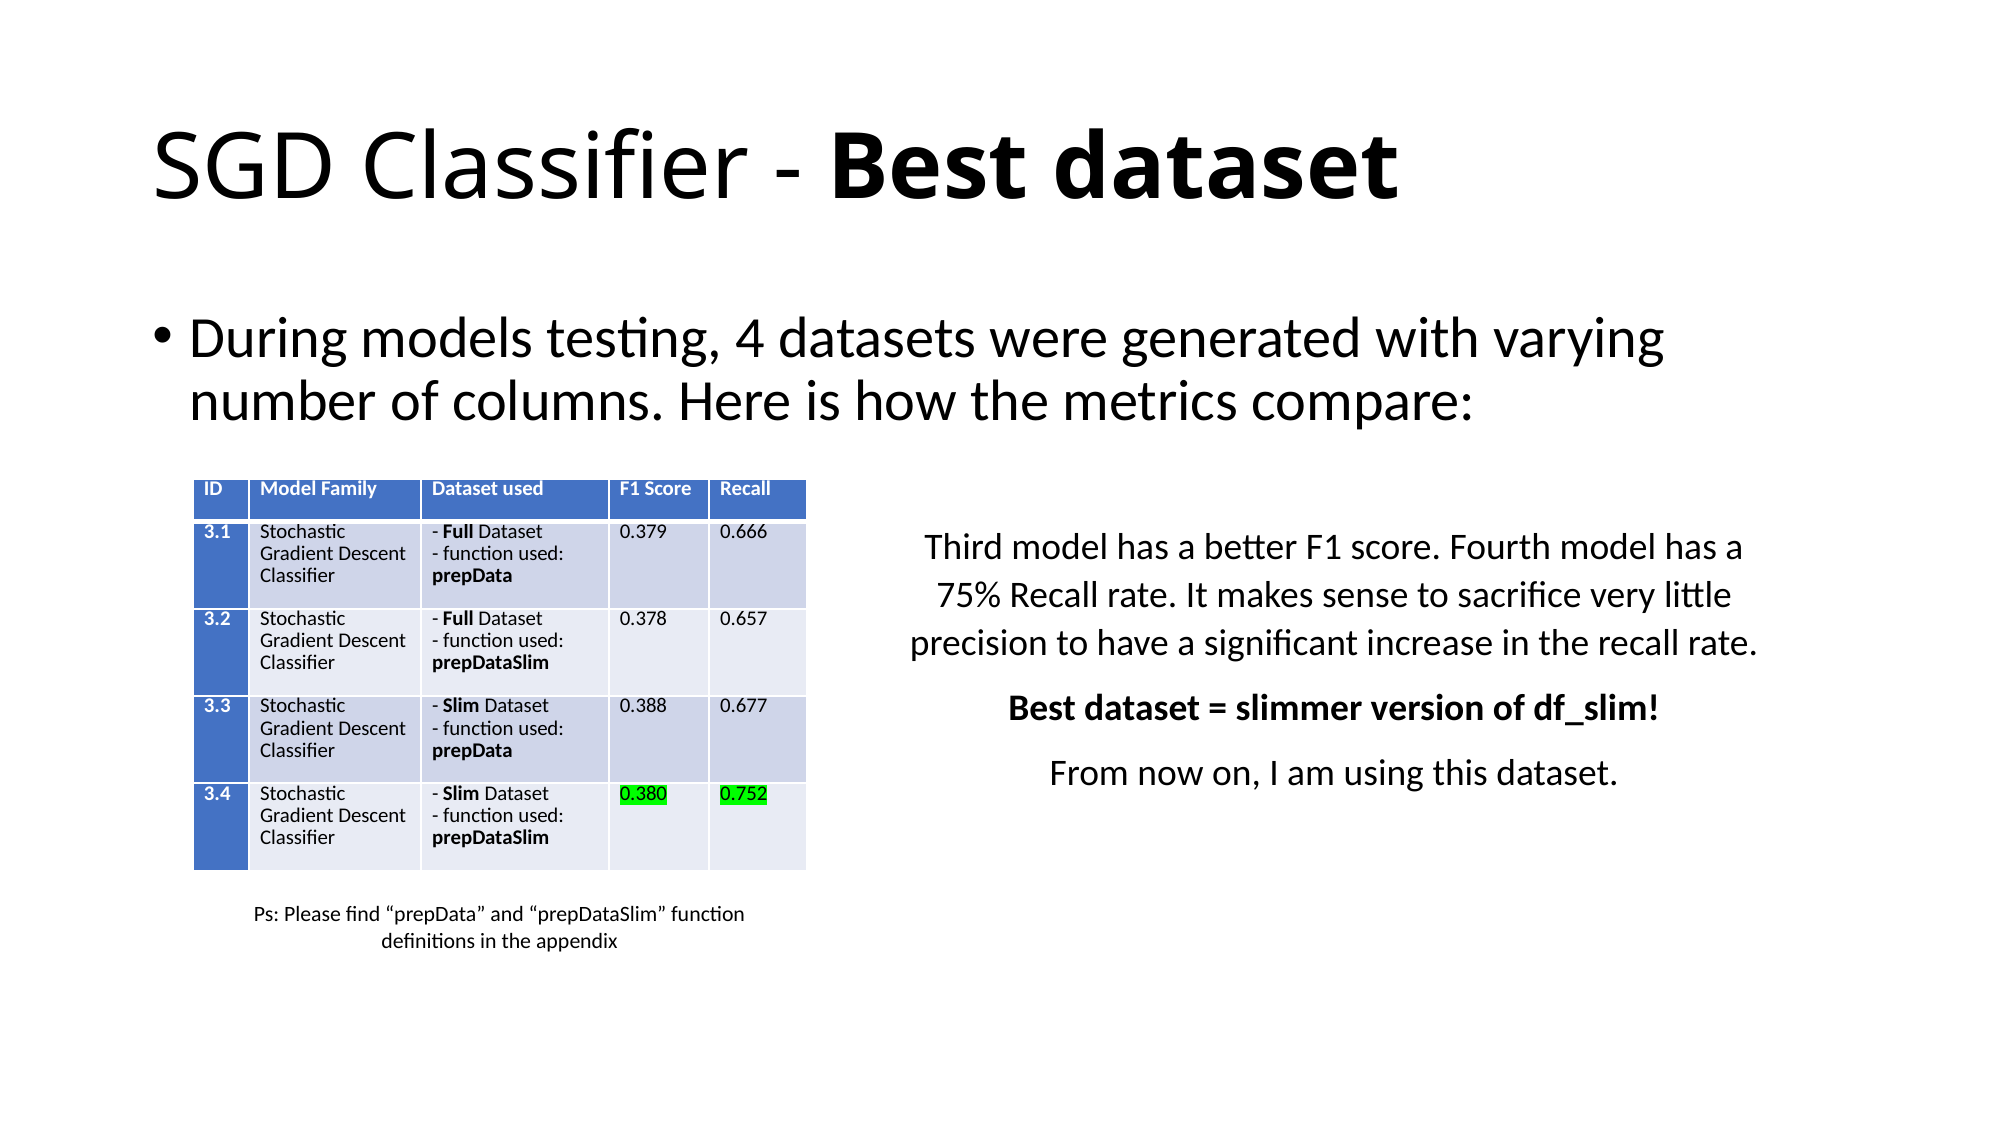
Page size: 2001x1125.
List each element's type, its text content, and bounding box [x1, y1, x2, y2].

table_cell 0.379 [610, 524, 708, 608]
table_cell 3.4 [194, 784, 248, 870]
table_cell Stochastic Gradient Descent Classifier [250, 524, 420, 608]
table_cell 0.380 [610, 784, 708, 870]
table_cell 3.1 [194, 524, 248, 608]
table_header F1 Score [610, 480, 708, 519]
table_cell Stochastic Gradient Descent Classifier [250, 610, 420, 695]
table_cell - Slim Dataset - function used: prepData [422, 697, 608, 782]
text_box Third model has a better F1 score. Fourth model has a 75% Recall rate. It makes sense to sacrifice very little precision to have a significant increase in the recall rate. Best dataset = slimmer version of df_slim! From now on, I am using this dataset. [892, 511, 1777, 801]
text_box Ps: Please find “prepData” and “prepDataSlim” function definitions in the appendix [192, 892, 807, 960]
table_cell - Full Dataset - function used: prepData [422, 524, 608, 608]
table_cell 0.677 [710, 697, 806, 782]
title SGD Classifier - Best dataset [137, 59, 1863, 278]
table_cell Stochastic Gradient Descent Classifier [250, 784, 420, 870]
table_header ID [194, 480, 248, 519]
table_cell 0.657 [710, 610, 806, 695]
table_header Recall [710, 480, 806, 519]
table_cell 0.666 [710, 524, 806, 608]
table_cell - Slim Dataset - function used: prepDataSlim [422, 784, 608, 870]
table_cell 0.752 [710, 784, 806, 870]
table_cell 0.388 [610, 697, 708, 782]
table_cell 3.3 [194, 697, 248, 782]
table_header Dataset used [422, 480, 608, 519]
table_header Model Family [250, 480, 420, 519]
list During models testing, 4 datasets were generated with varying number of columns. Here is how the metrics compare: [137, 299, 1863, 1014]
table_cell 3.2 [194, 610, 248, 695]
table_cell - Full Dataset - function used: prepDataSlim [422, 610, 608, 695]
table_cell Stochastic Gradient Descent Classifier [250, 697, 420, 782]
table_cell 0.378 [610, 610, 708, 695]
